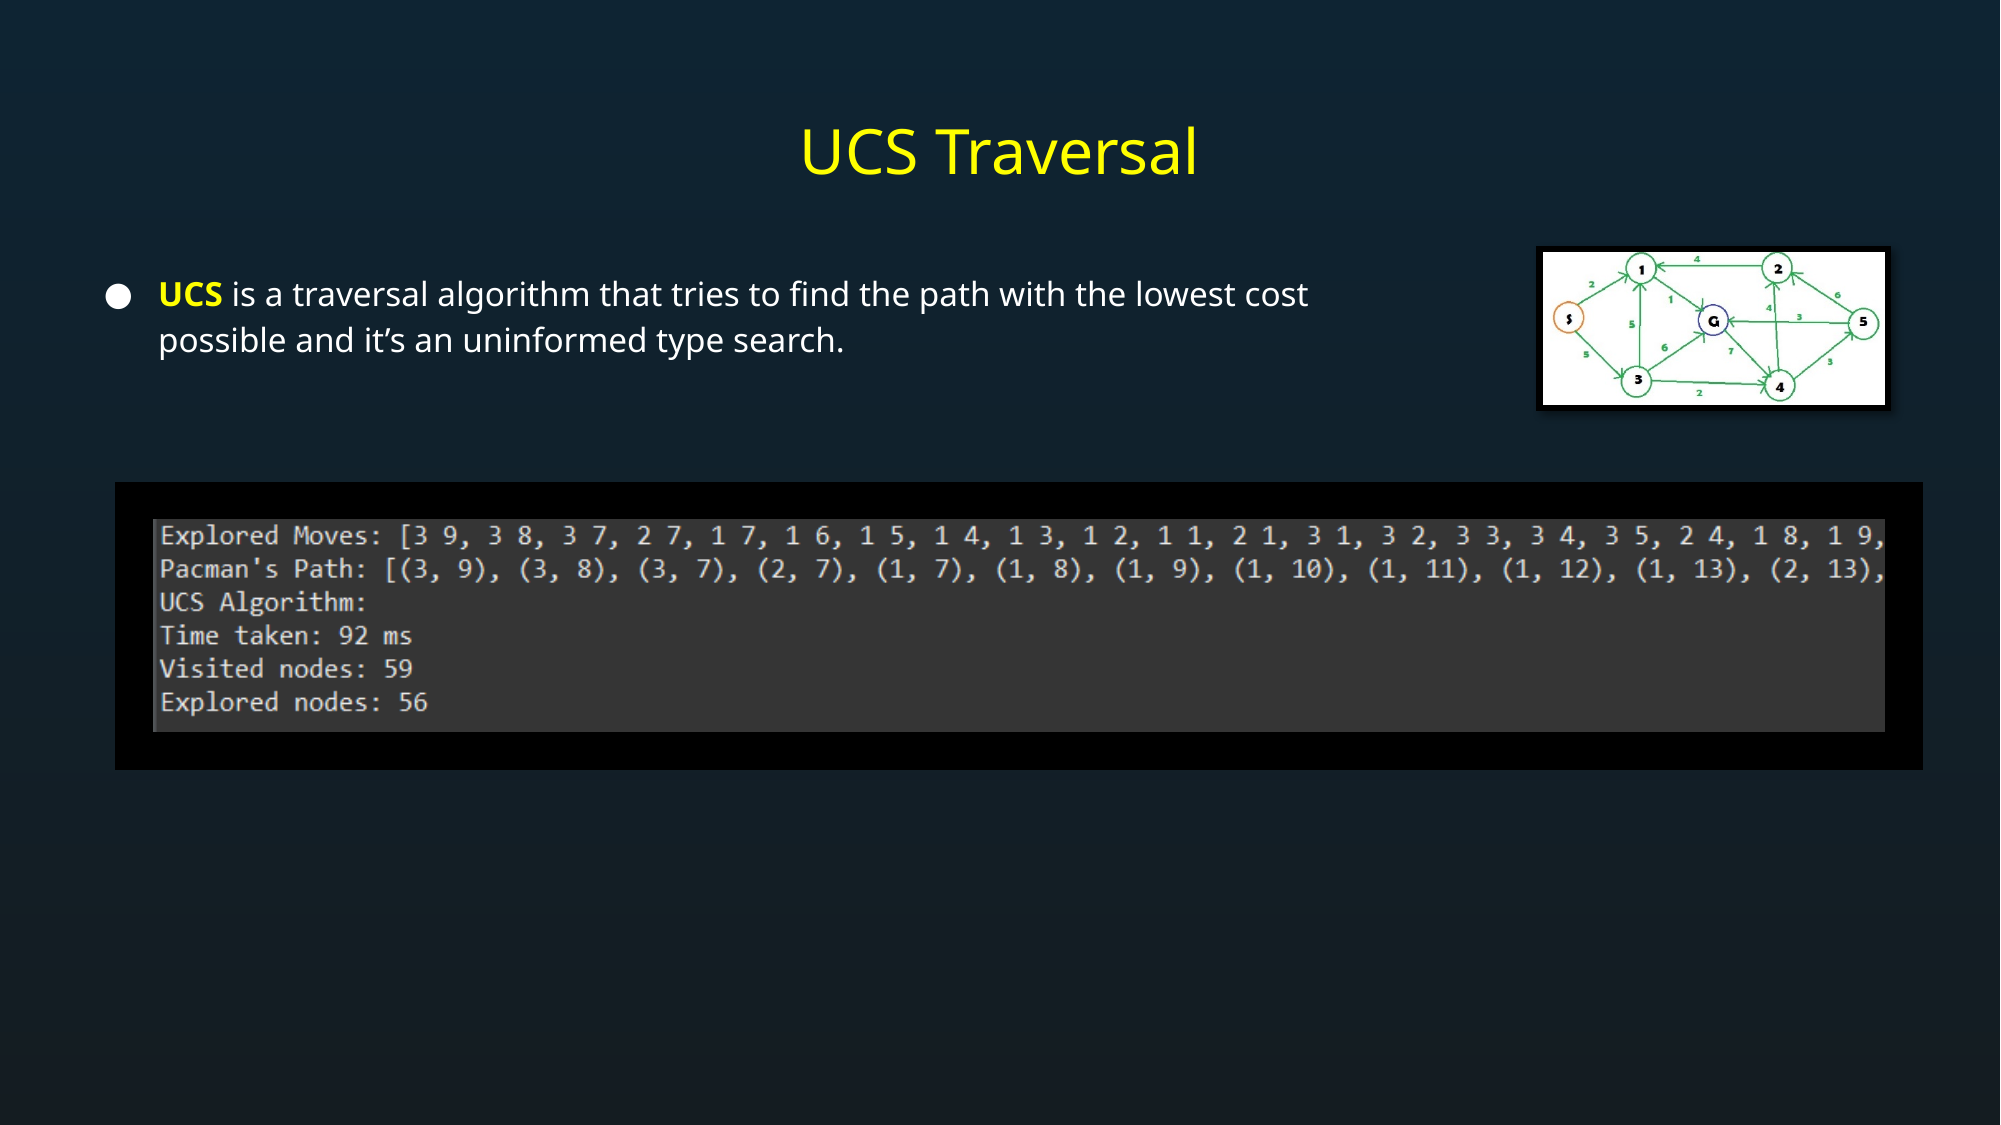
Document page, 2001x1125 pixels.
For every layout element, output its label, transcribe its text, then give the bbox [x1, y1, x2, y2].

list UCS is a traversal algorithm that tries to find the path with the lowest cost possible and it’s an uninformed type search. [68, 252, 1422, 1000]
picture [152, 518, 1886, 733]
title UCS Traversal [68, 97, 1932, 223]
picture [1542, 251, 1886, 406]
